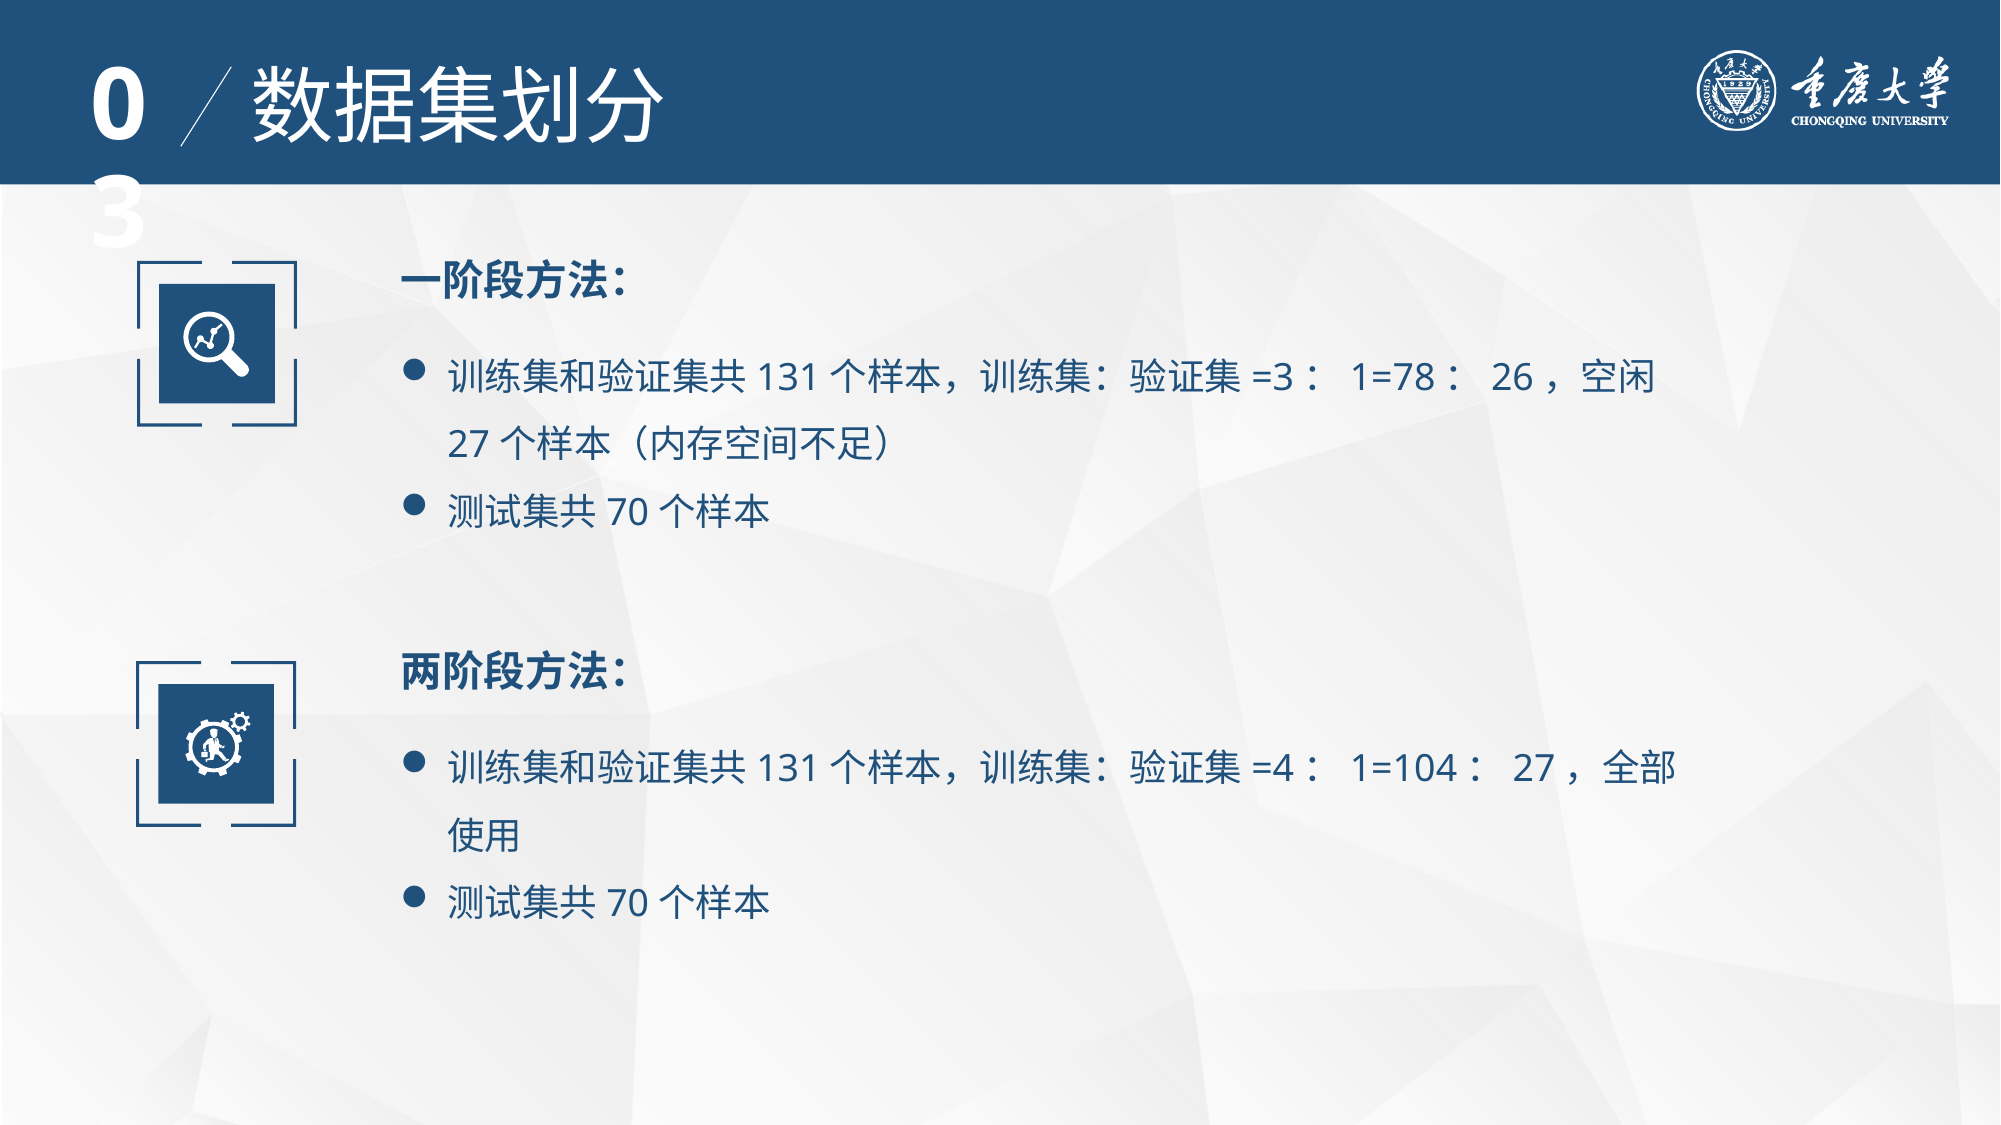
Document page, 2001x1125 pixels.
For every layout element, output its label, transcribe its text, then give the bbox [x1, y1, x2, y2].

picture [0, 0, 2001, 1125]
text_box 一阶段方法： [385, 246, 1023, 311]
list 03 [75, 45, 218, 212]
text_box 两阶段方法： [385, 637, 1023, 703]
text_box 训练集和验证集共131个样本，训练集：验证集=3：1=78：26，空闲27个样本（内存空间不足） 测试集共70个样本 [385, 322, 1709, 594]
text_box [137, 260, 297, 427]
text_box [136, 661, 297, 827]
list 数据集划分 [235, 57, 989, 139]
picture [1696, 50, 1949, 131]
text_box 训练集和验证集共131个样本，训练集：验证集=4：1=104：27，全部使用 测试集共70个样本 [385, 714, 1709, 986]
